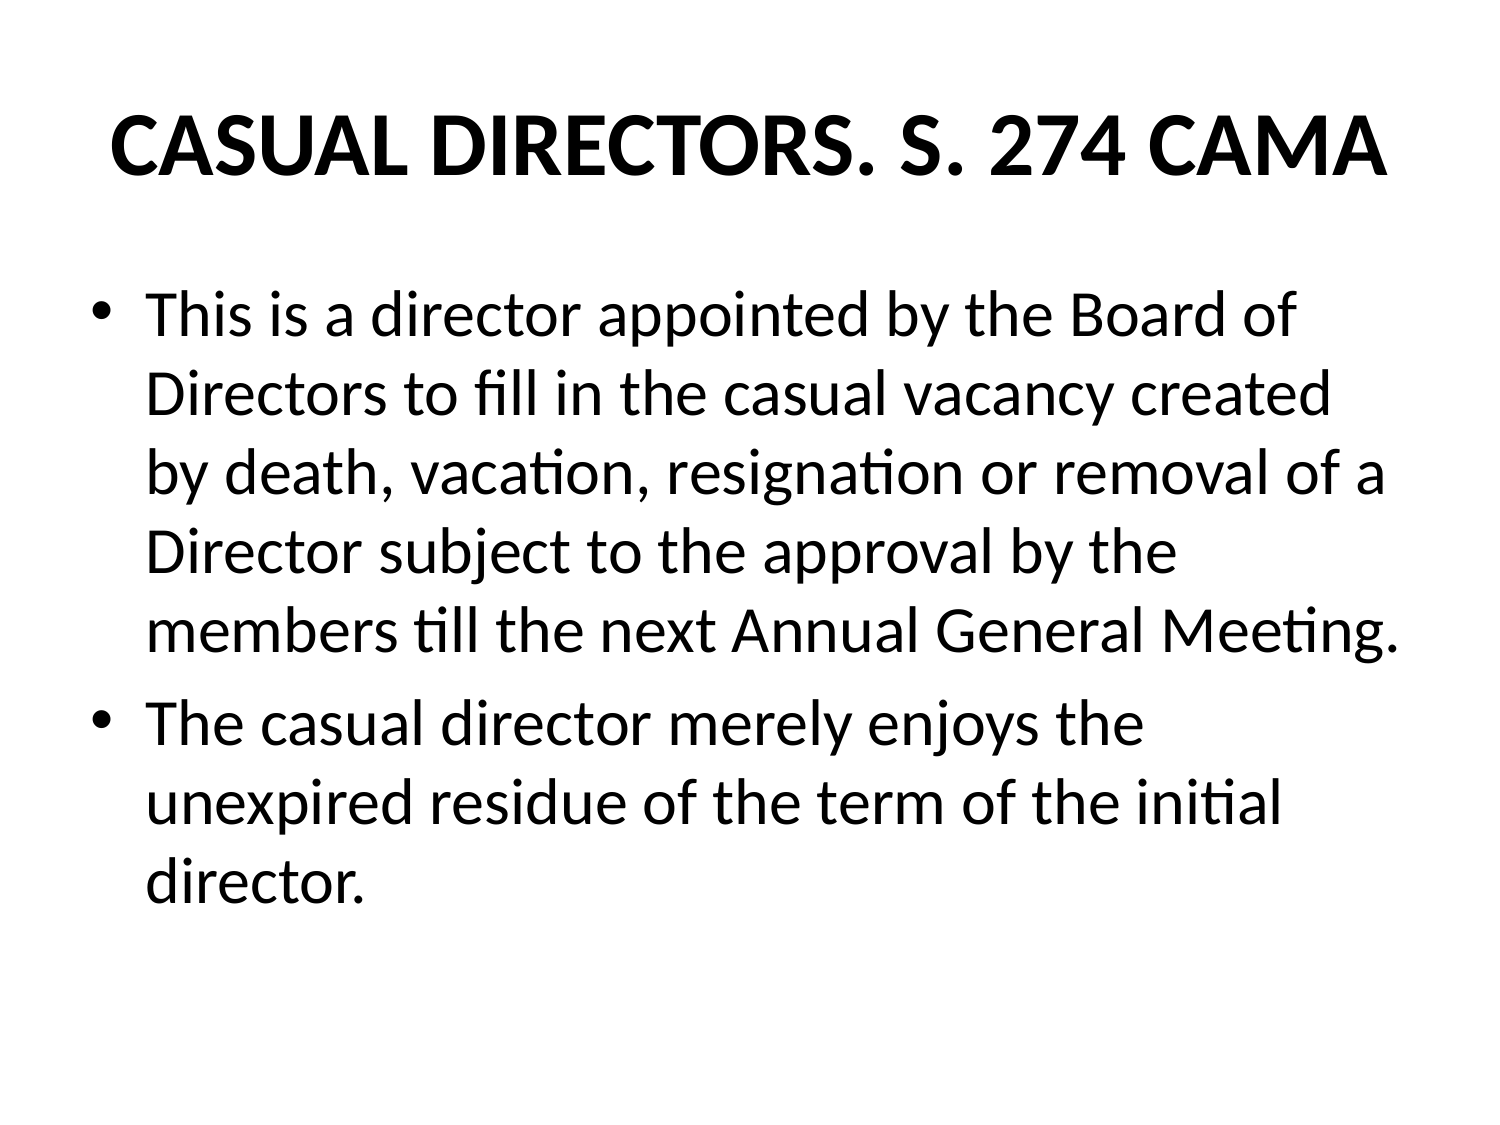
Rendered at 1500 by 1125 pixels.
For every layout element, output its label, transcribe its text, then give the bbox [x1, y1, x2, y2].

title CASUAL DIRECTORS. S. 274 CAMA [75, 45, 1425, 233]
list This is a director appointed by the Board of Directors to fill in the casual vacancy created by death, vacation, resignation or removal of a Director subject to the approval by the members till the next Annual General Meeting. The casual director merely enjoys the unexpired residue of the term of the initial director. [75, 262, 1425, 1005]
